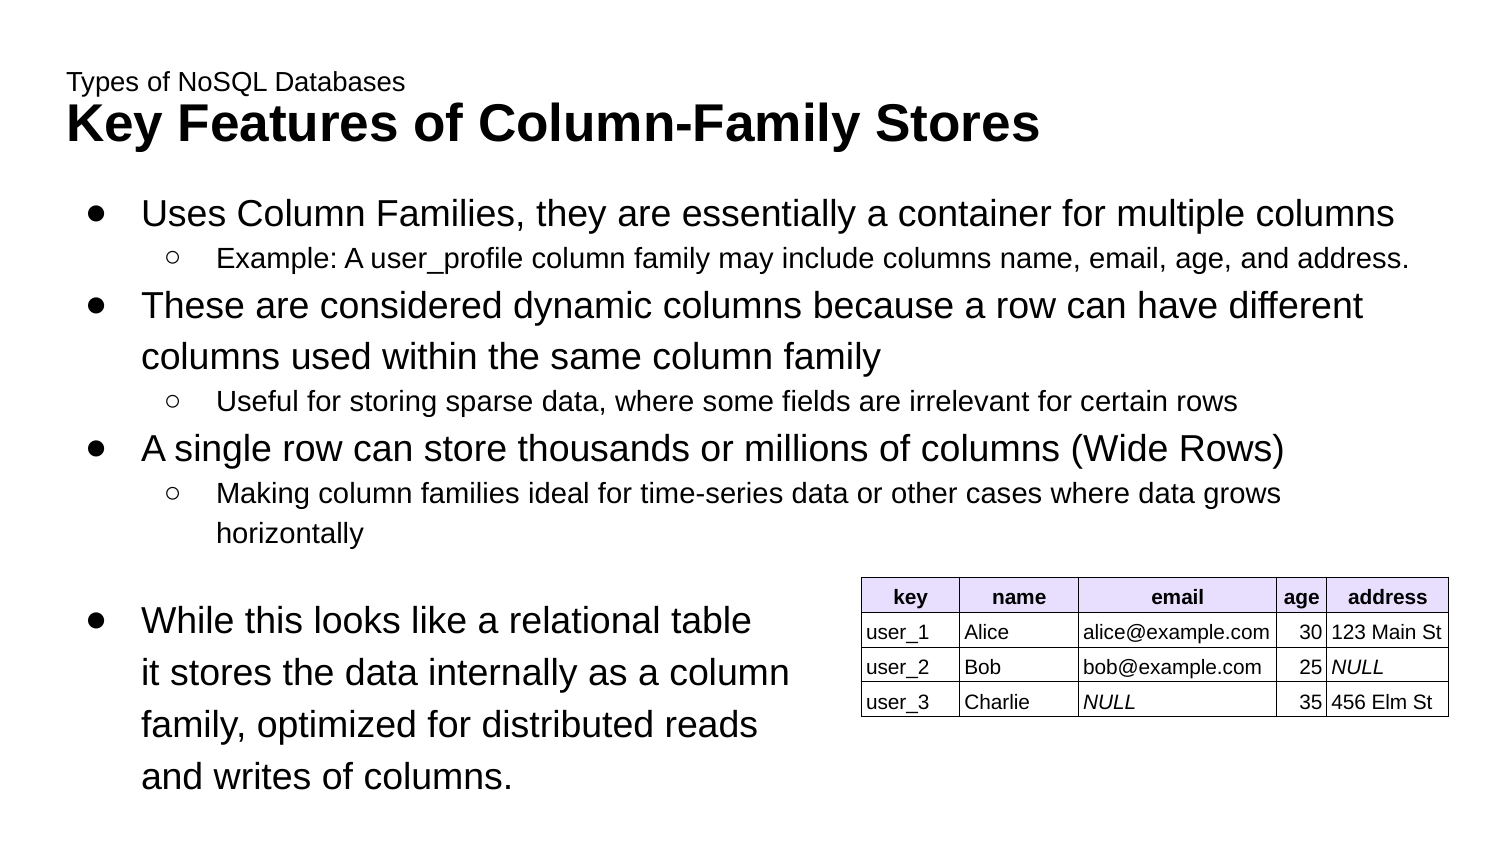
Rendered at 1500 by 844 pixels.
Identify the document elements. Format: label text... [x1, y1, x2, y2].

table_cell 35 [1277, 682, 1326, 716]
table_cell user_2 [862, 648, 959, 681]
table_cell NULL [1079, 682, 1276, 716]
table_cell 30 [1277, 613, 1326, 647]
table_header email [1079, 578, 1276, 612]
table_cell 123 Main St [1327, 613, 1448, 647]
table_header address [1327, 578, 1448, 612]
table_header age [1277, 578, 1326, 612]
table_cell alice@example.com [1079, 613, 1276, 647]
table_cell user_1 [862, 613, 959, 647]
table_header key [862, 578, 959, 612]
table_cell bob@example.com [1079, 648, 1276, 681]
table_cell Alice [960, 613, 1078, 647]
table_cell 25 [1277, 648, 1326, 681]
table_cell Bob [960, 648, 1078, 681]
table_cell user_3 [862, 682, 959, 716]
title Types of NoSQL Databases [51, 48, 1449, 220]
list Uses Column Families, they are essentially a container for multiple columns Example: A user_profile column family may include columns name, email, age, and address. These are considered dynamic columns because a row can have different columns used within the same column family Useful for storing sparse data, where some fields are irrelevant for certain rows A single row can store thousands or millions of columns (Wide Rows) Making column families ideal for time-series data or other cases where data grows horizontally While this looks like a relational table it stores the data internally as a column family, optimized for distributed reads and writes of columns. [51, 220, 1449, 812]
table_cell Charlie [960, 682, 1078, 716]
table_header name [960, 578, 1078, 612]
table_cell 456 Elm St [1327, 682, 1448, 716]
table_cell NULL [1327, 648, 1448, 681]
